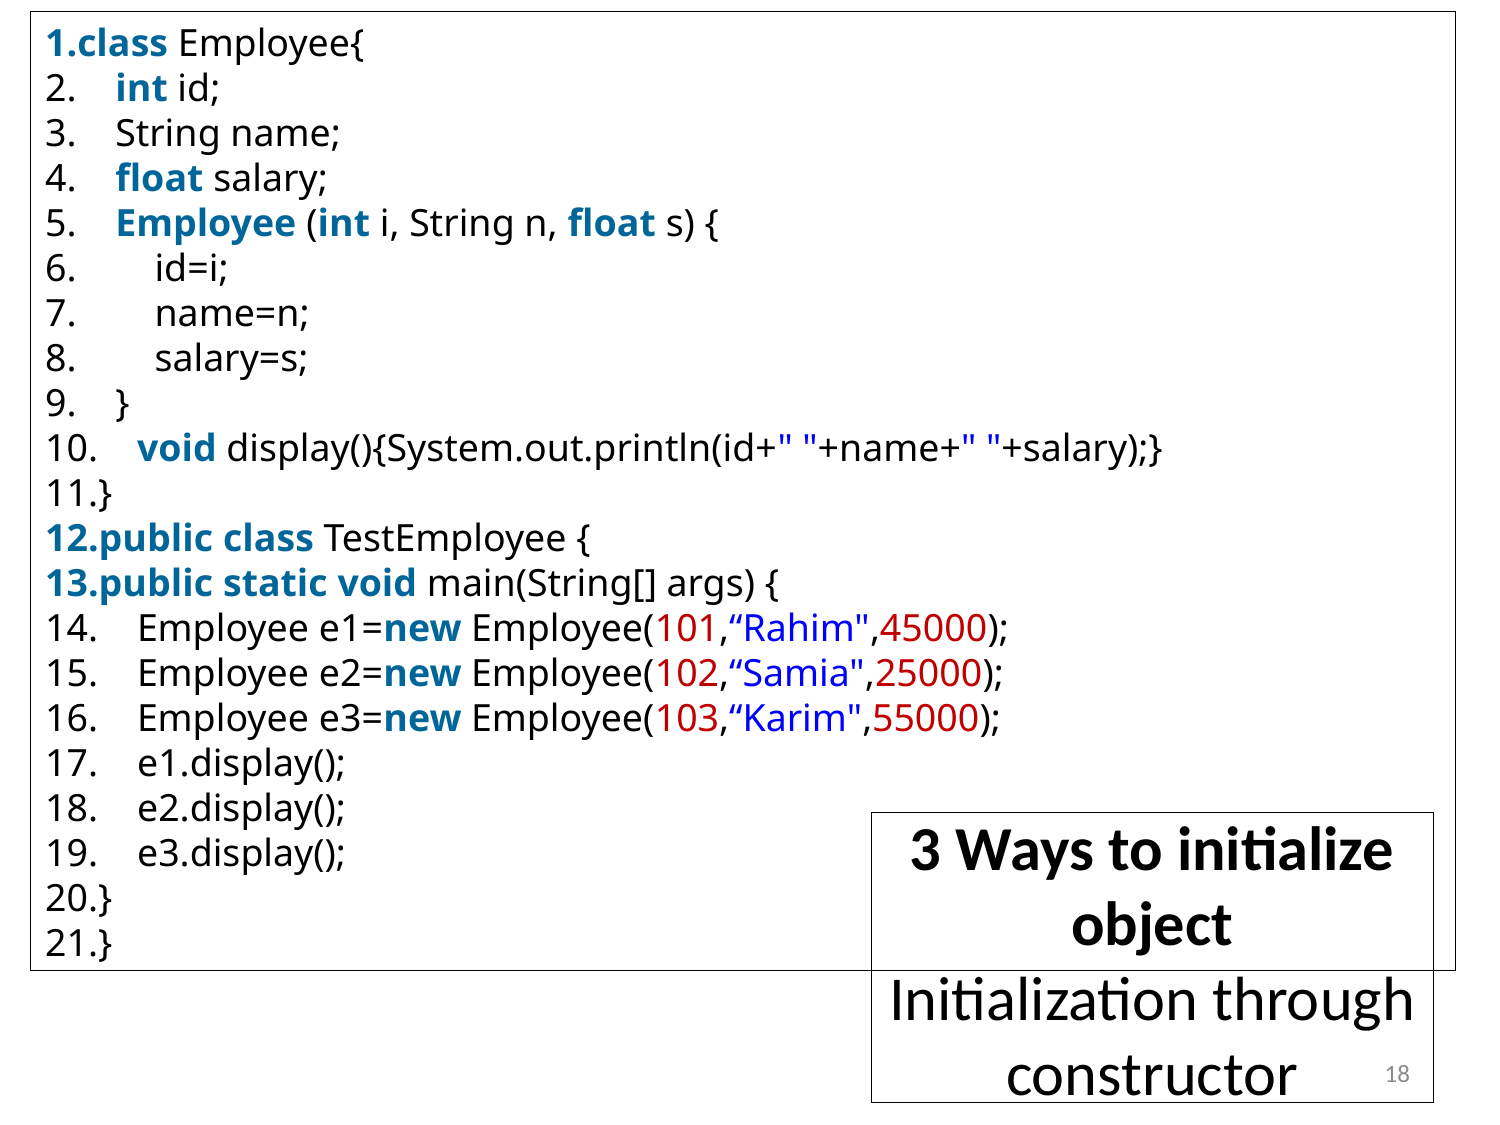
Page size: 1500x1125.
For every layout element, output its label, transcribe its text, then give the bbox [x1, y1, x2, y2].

text_box class Employee{ int id; String name; float salary; Employee (int i, String n, float s) { id=i; name=n; salary=s; } void display(){System.out.println(id+" "+name+" "+salary);} } public class TestEmployee { public static void main(String[] args) { Employee e1=new Employee(101,“Rahim",45000); Employee e2=new Employee(102,“Samia",25000); Employee e3=new Employee(103,“Karim",55000); e1.display(); e2.display(); e3.display(); } } [30, 11, 1456, 971]
title 3 Ways to initialize object Initialization through constructor [871, 971, 1434, 1103]
